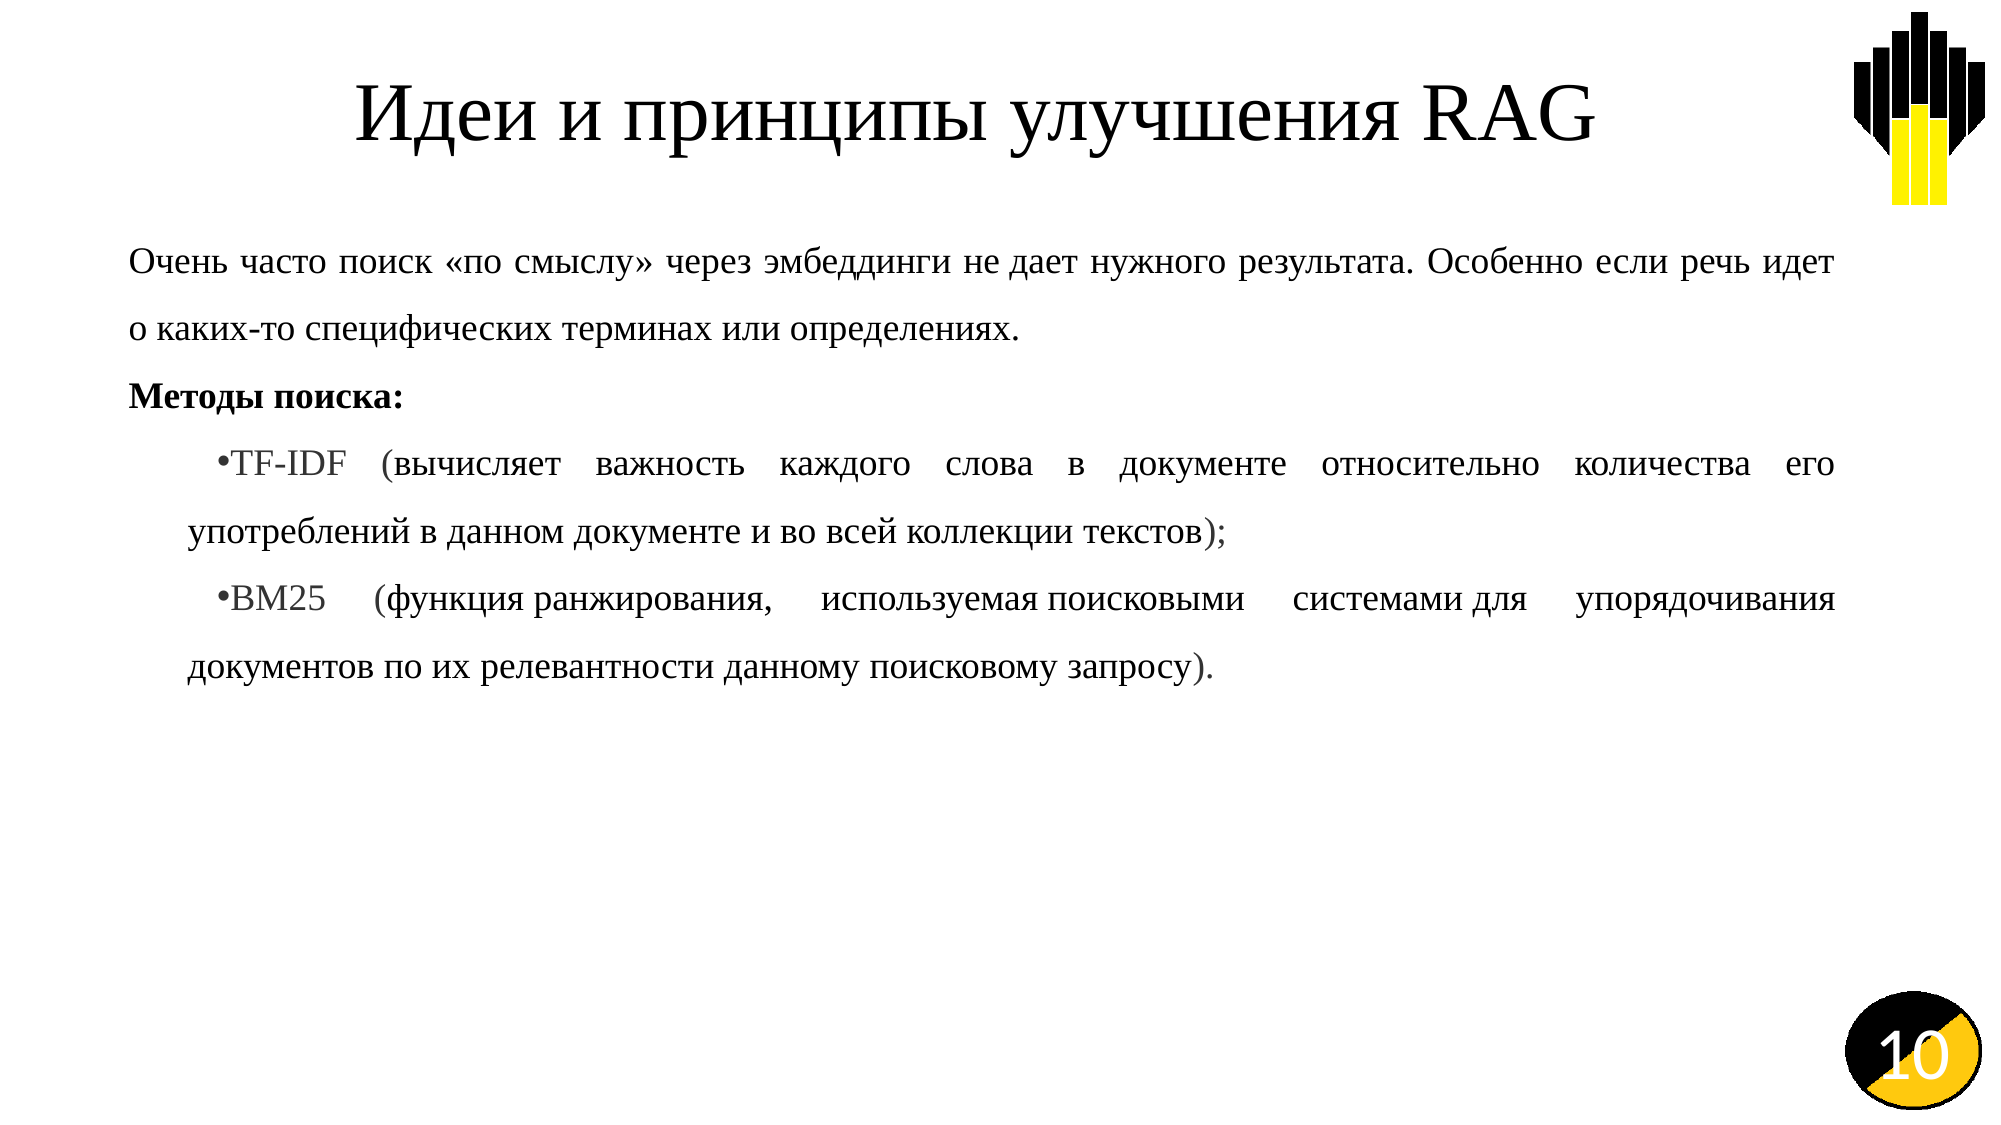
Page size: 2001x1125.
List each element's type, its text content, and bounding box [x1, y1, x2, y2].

picture [1845, 990, 1982, 1110]
text_box Идеи и принципы улучшения RAG [339, 49, 1627, 165]
text_box Очень часто поиск «по смыслу» через эмбеддинги не дает нужного результата. Особенно если речь идет о каких‑то специфических терминах или определениях. Методы поиска: TF-IDF (вычисляет важность каждого слова в документе относительно количества его употреблений в данном документе и во всей коллекции текстов); BM25 (функция ранжирования, используемая поисковыми системами для упорядочивания документов по их релевантности данному поисковому запросу). [113, 205, 1852, 694]
picture [1851, 9, 1987, 206]
